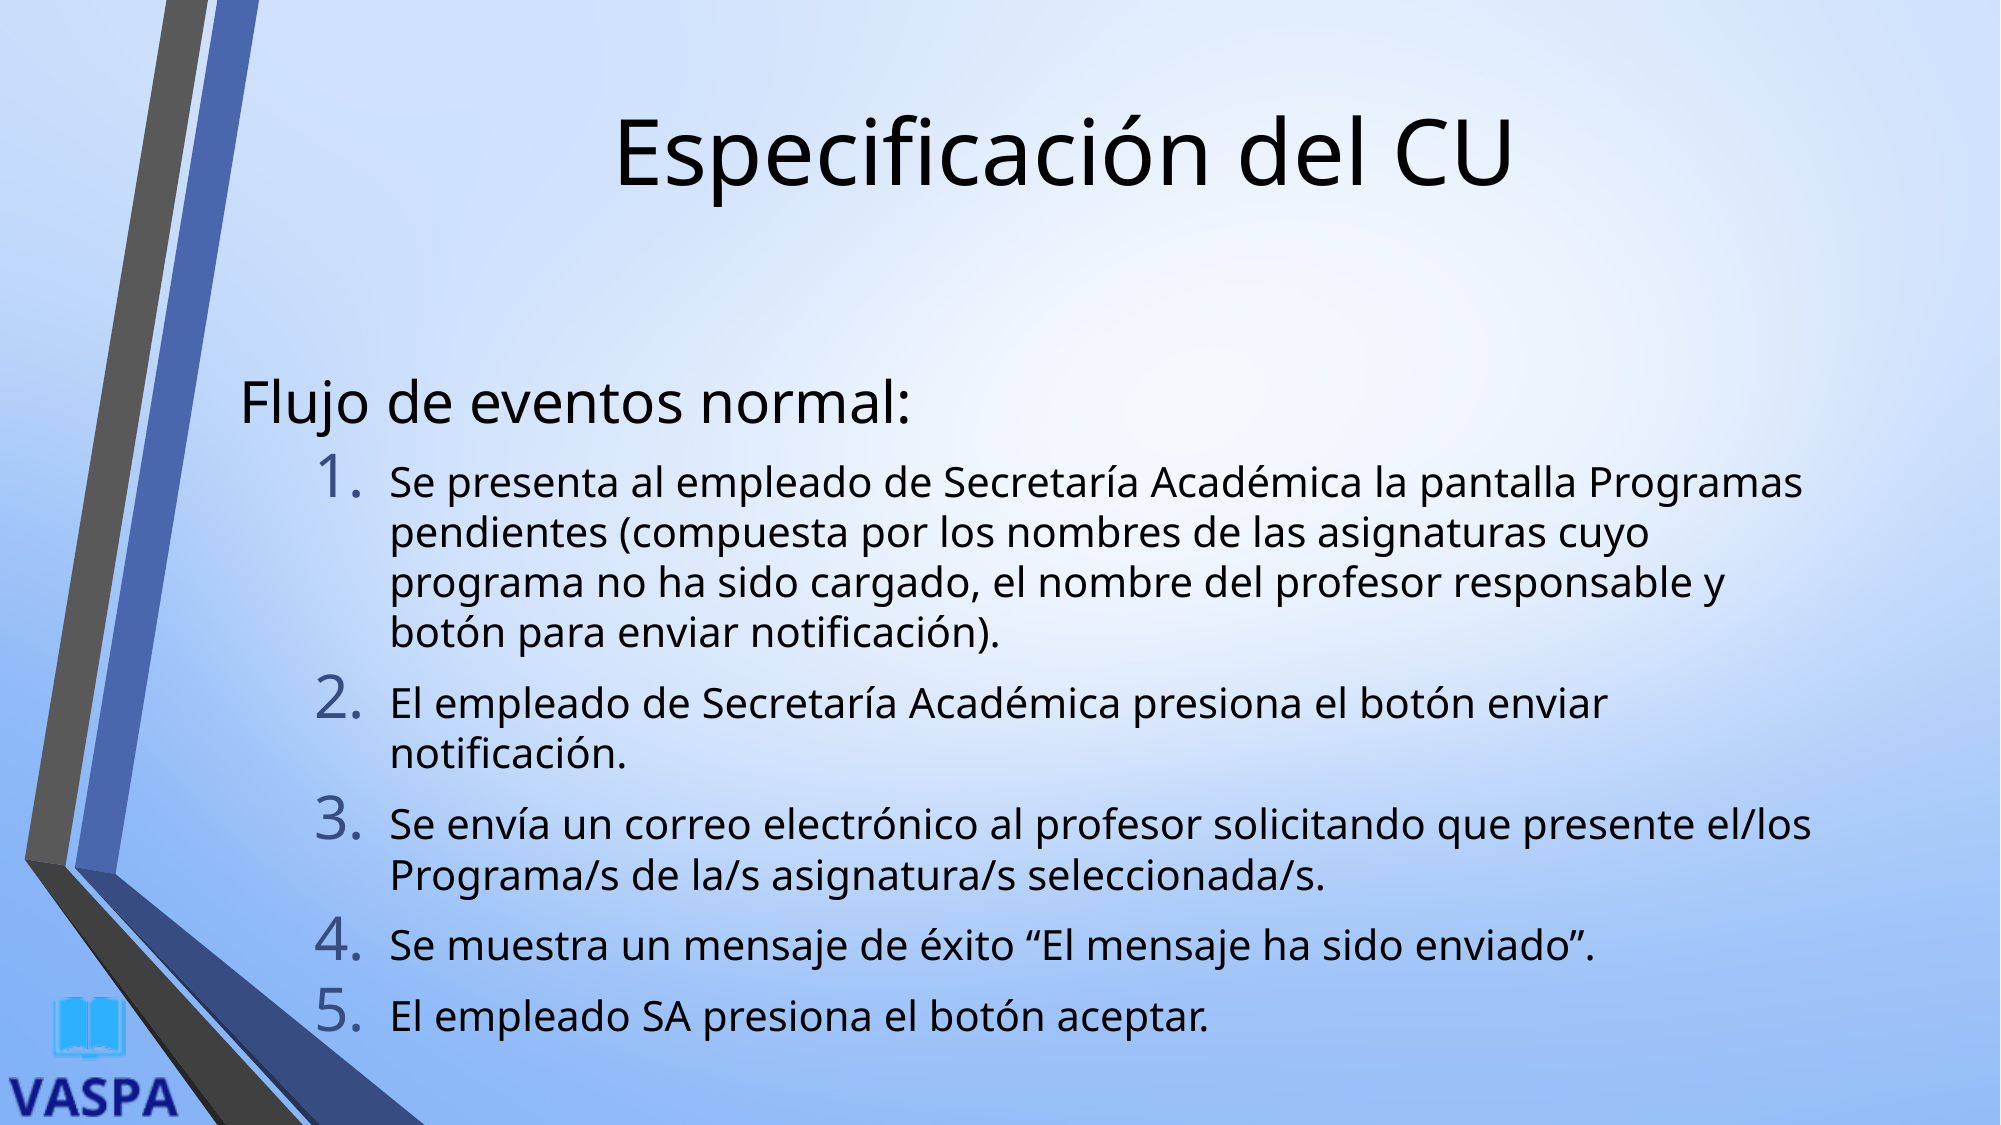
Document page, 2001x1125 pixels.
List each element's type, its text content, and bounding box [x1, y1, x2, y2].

title Especificación del CU [243, 4, 1887, 293]
picture [0, 962, 188, 1125]
list Flujo de eventos normal: Se presenta al empleado de Secretaría Académica la pantalla Programas pendientes (compuesta por los nombres de las asignaturas cuyo programa no ha sido cargado, el nombre del profesor responsable y botón para enviar notificación). El empleado de Secretaría Académica presiona el botón enviar notificación. Se envía un correo electrónico al profesor solicitando que presente el/los Programa/s de la/s asignatura/s seleccionada/s. Se muestra un mensaje de éxito “El mensaje ha sido enviado”. El empleado SA presiona el botón aceptar. [224, 357, 1868, 1050]
